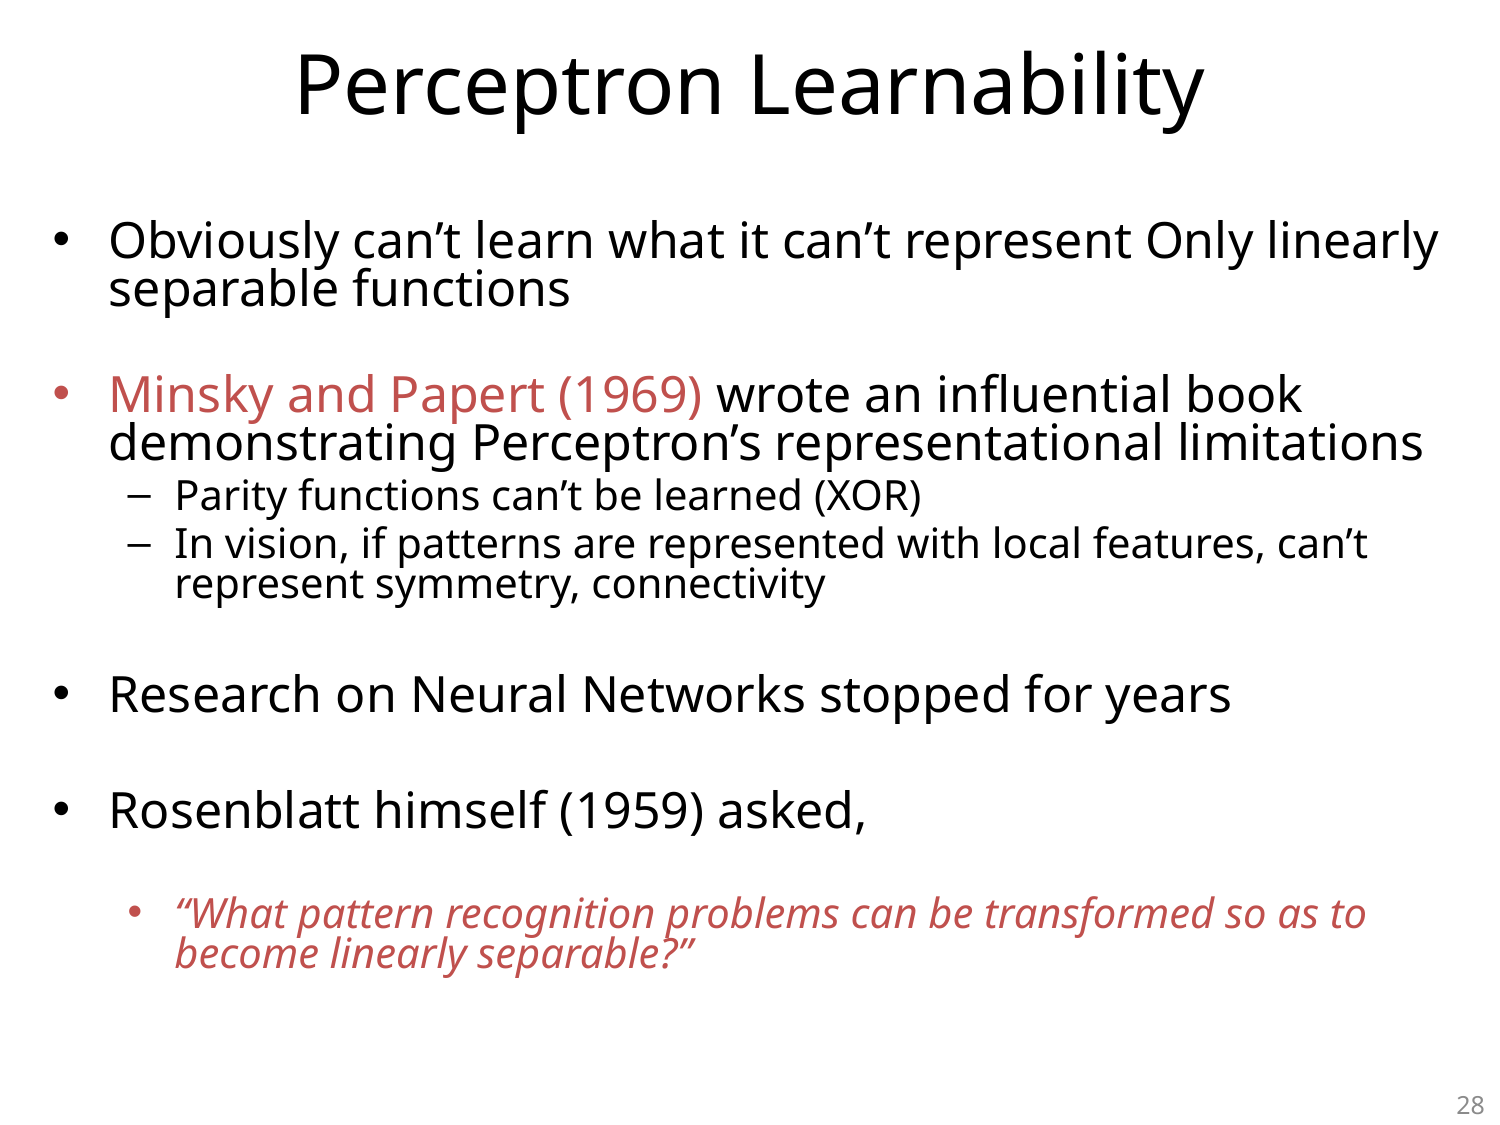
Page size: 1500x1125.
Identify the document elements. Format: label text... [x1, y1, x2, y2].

slide_number 28 [1149, 1087, 1500, 1125]
title Perceptron Learnability [0, 0, 1500, 163]
list Obviously can’t learn what it can’t represent Only linearly separable functions Minsky and Papert (1969) wrote an influential book demonstrating Perceptron’s representational limitations Parity functions can’t be learned (XOR) In vision, if patterns are represented with local features, can’t represent symmetry, connectivity Research on Neural Networks stopped for years Rosenblatt himself (1959) asked, “What pattern recognition problems can be transformed so as to become linearly separable?” [37, 212, 1463, 1075]
